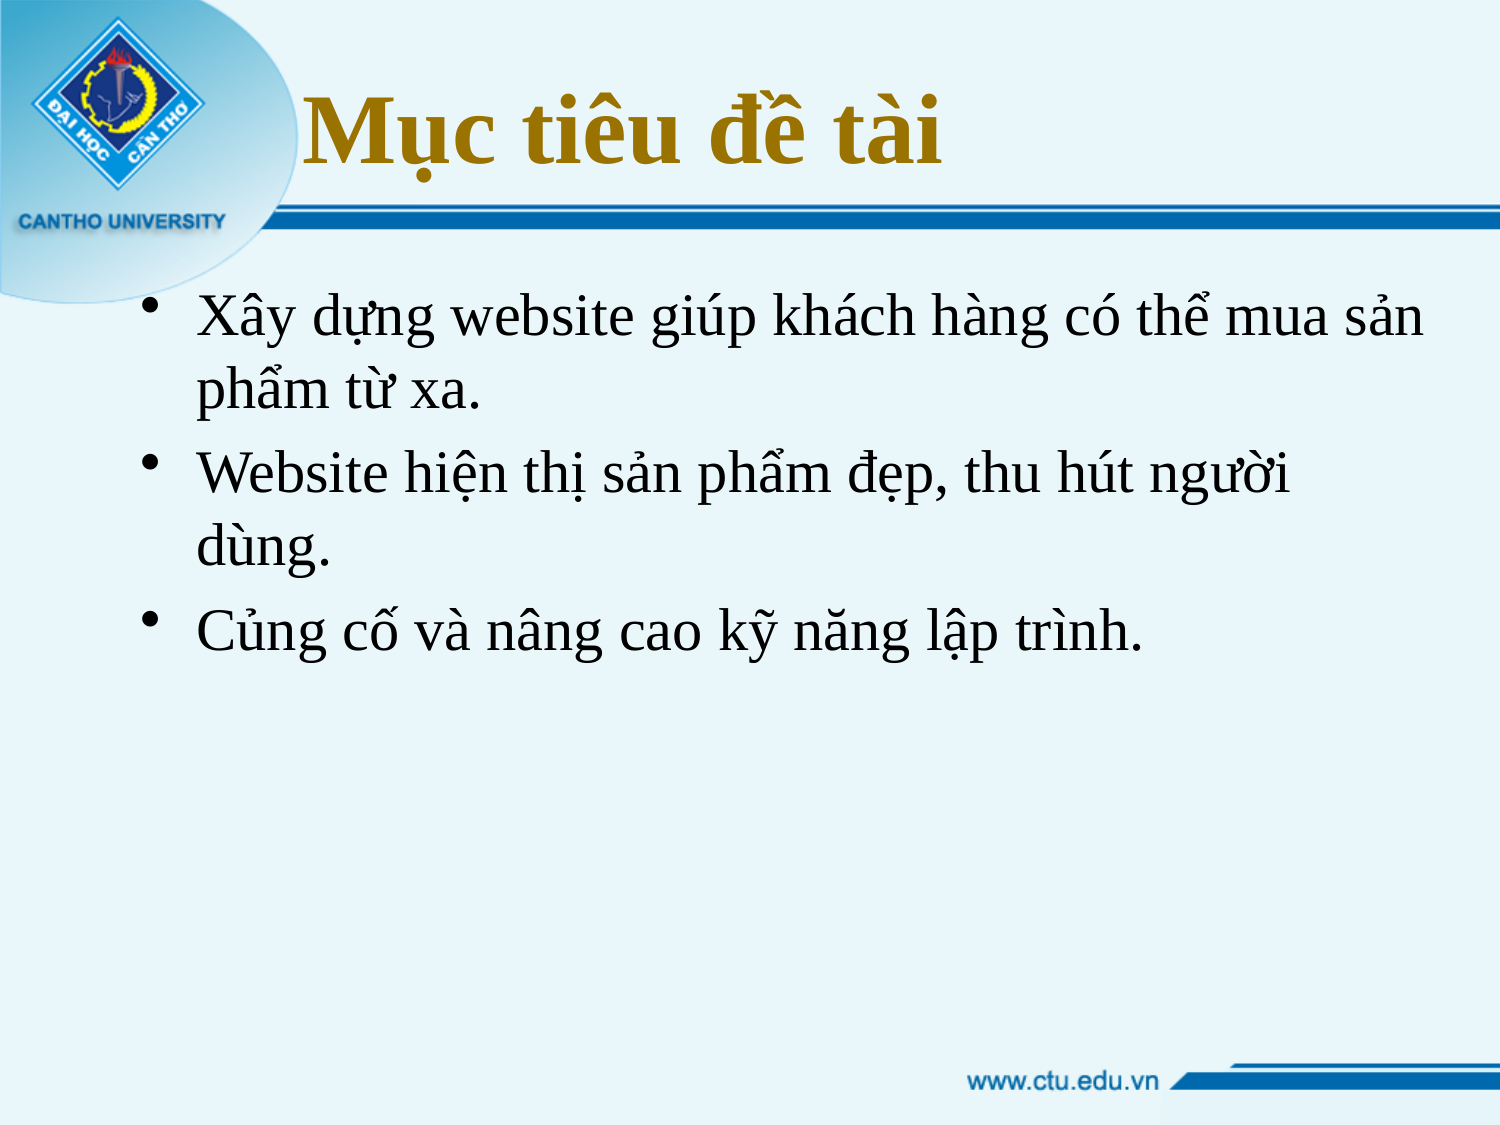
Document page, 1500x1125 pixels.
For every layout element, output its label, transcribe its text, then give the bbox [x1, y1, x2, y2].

list Xây dựng website giúp khách hàng có thể mua sản phẩm từ xa. Website hiện thị sản phẩm đẹp, thu hút người dùng. Củng cố và nâng cao kỹ năng lập trình. [125, 267, 1450, 1050]
title Mục tiêu đề tài [287, 46, 1450, 202]
picture [0, 0, 1500, 1125]
